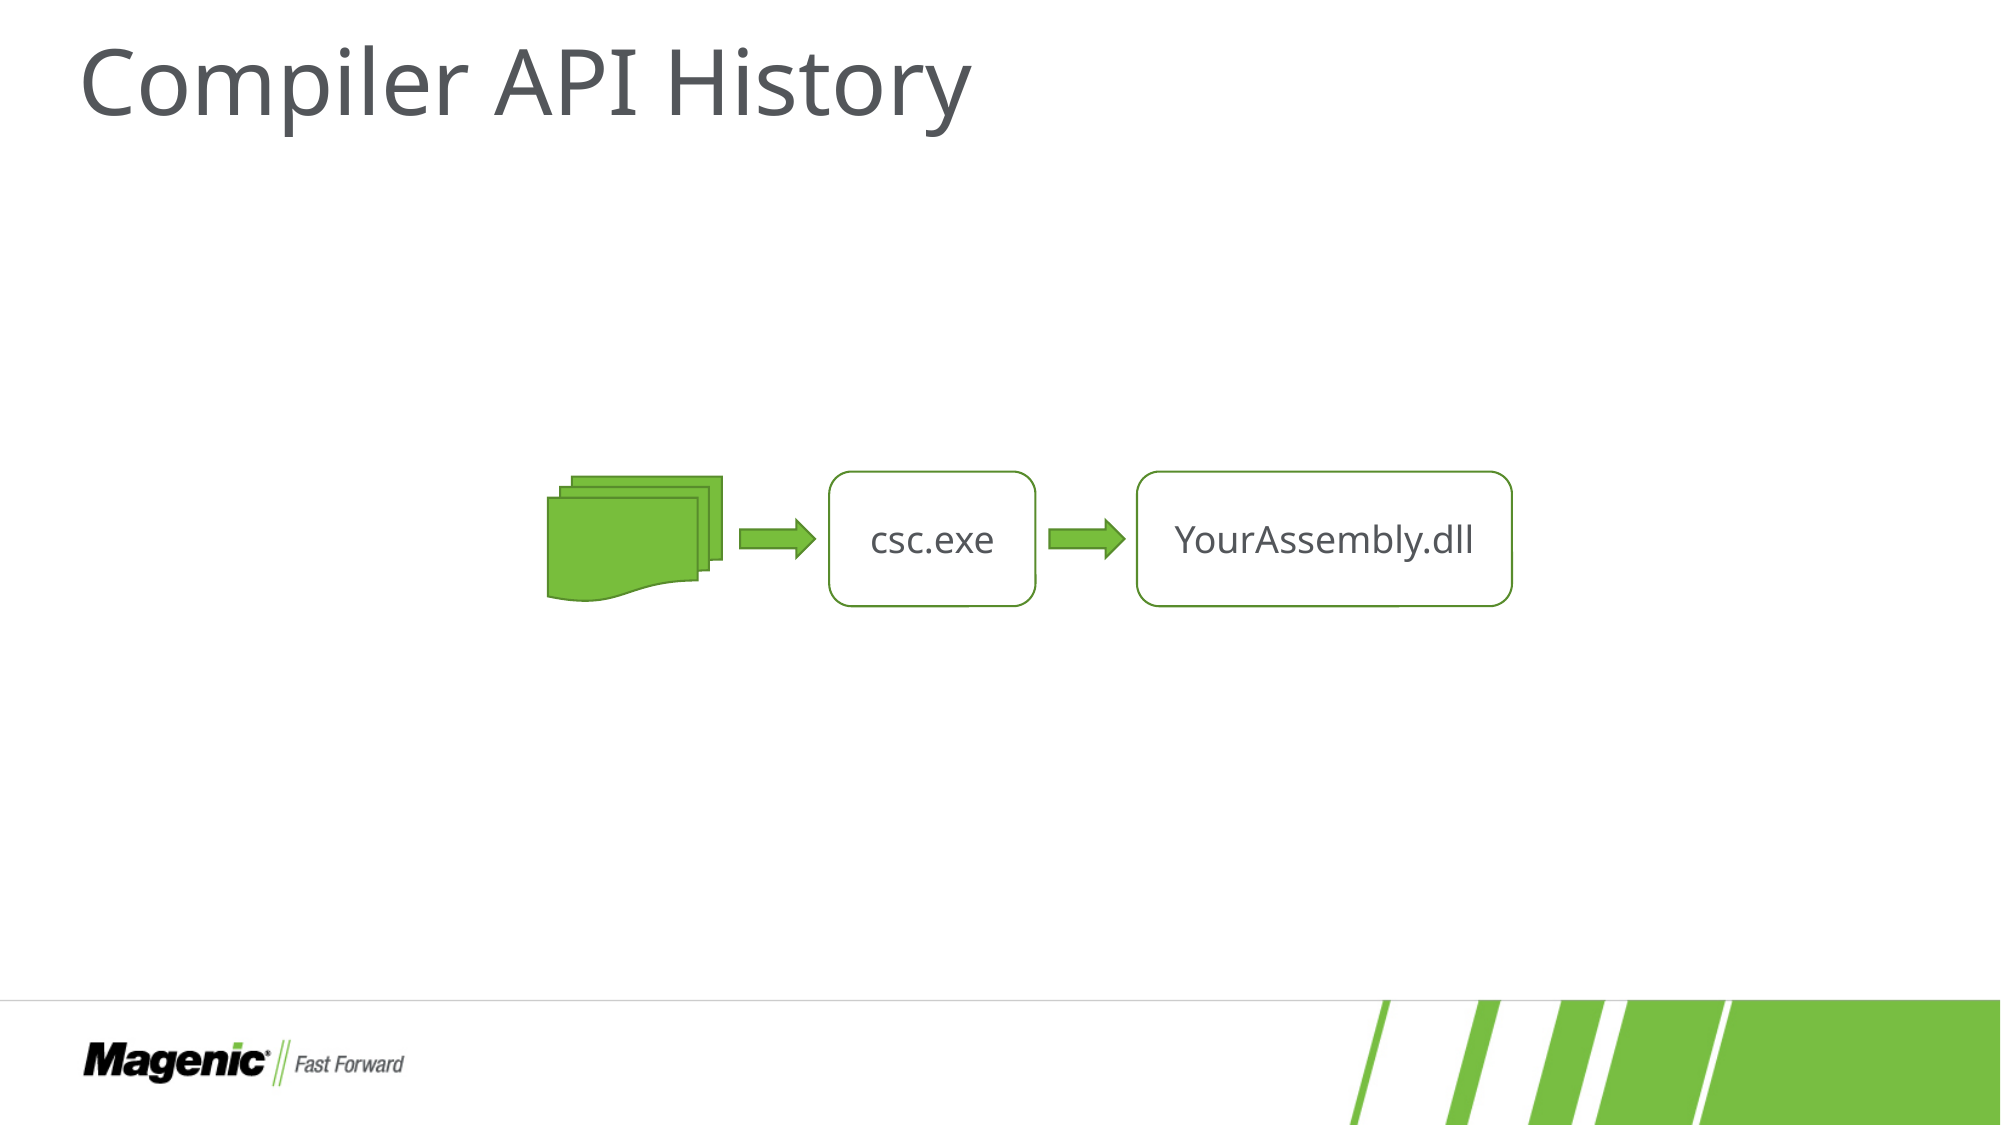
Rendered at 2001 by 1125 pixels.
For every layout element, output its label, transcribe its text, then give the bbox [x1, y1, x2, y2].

picture [0, 0, 2001, 1125]
text_box [739, 517, 817, 561]
text_box [546, 475, 723, 602]
text_box csc.exe [828, 470, 1037, 608]
title Compiler API History [63, 41, 1938, 131]
text_box [1048, 517, 1126, 561]
text_box YourAssembly.dll [1135, 470, 1514, 608]
